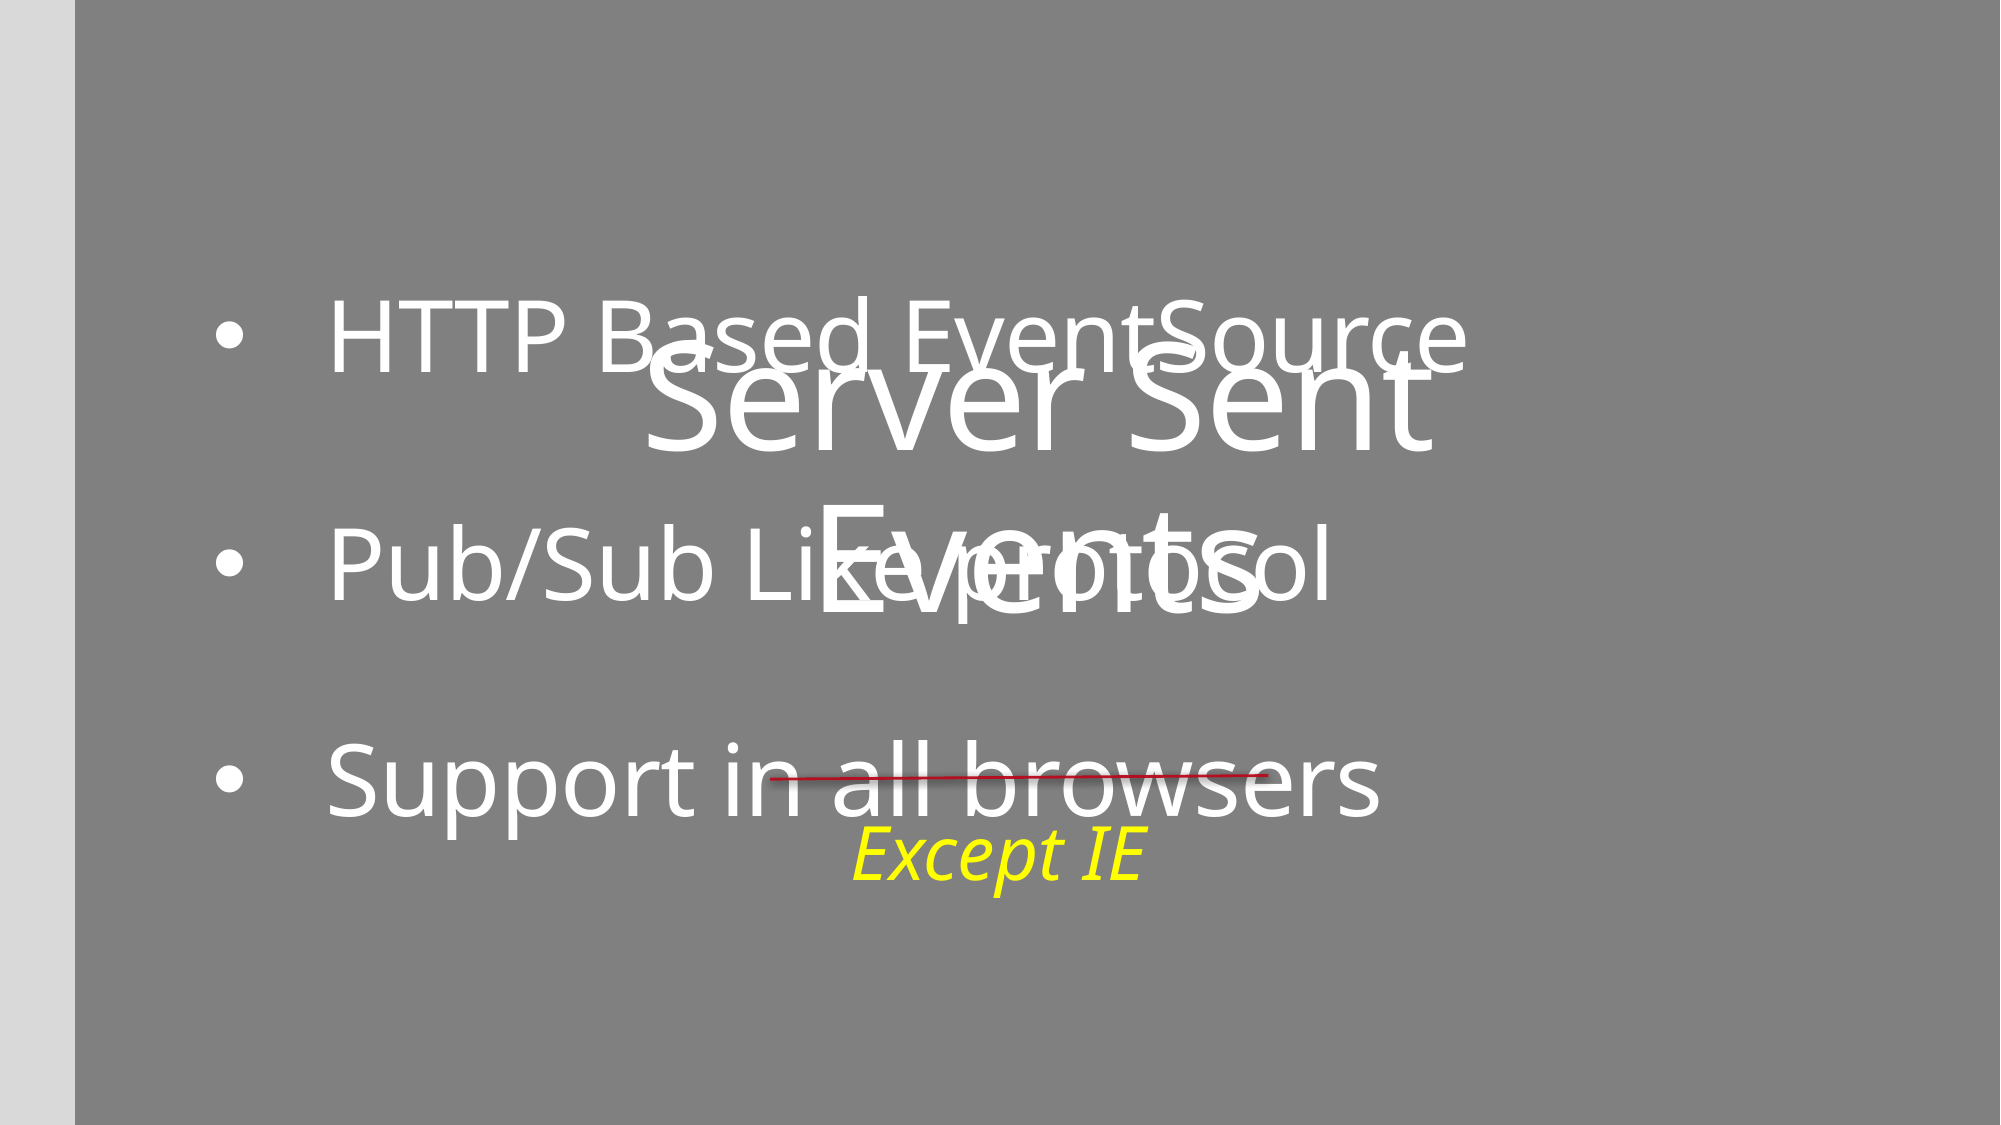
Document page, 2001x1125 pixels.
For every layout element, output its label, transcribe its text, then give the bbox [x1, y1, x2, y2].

text_box HTTP Based EventSource Pub/Sub Like protocol Support in all browsers [197, 278, 1941, 996]
text_box Except IE [835, 798, 1161, 903]
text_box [769, 775, 1269, 780]
title Server Sent Events [440, 435, 1636, 653]
